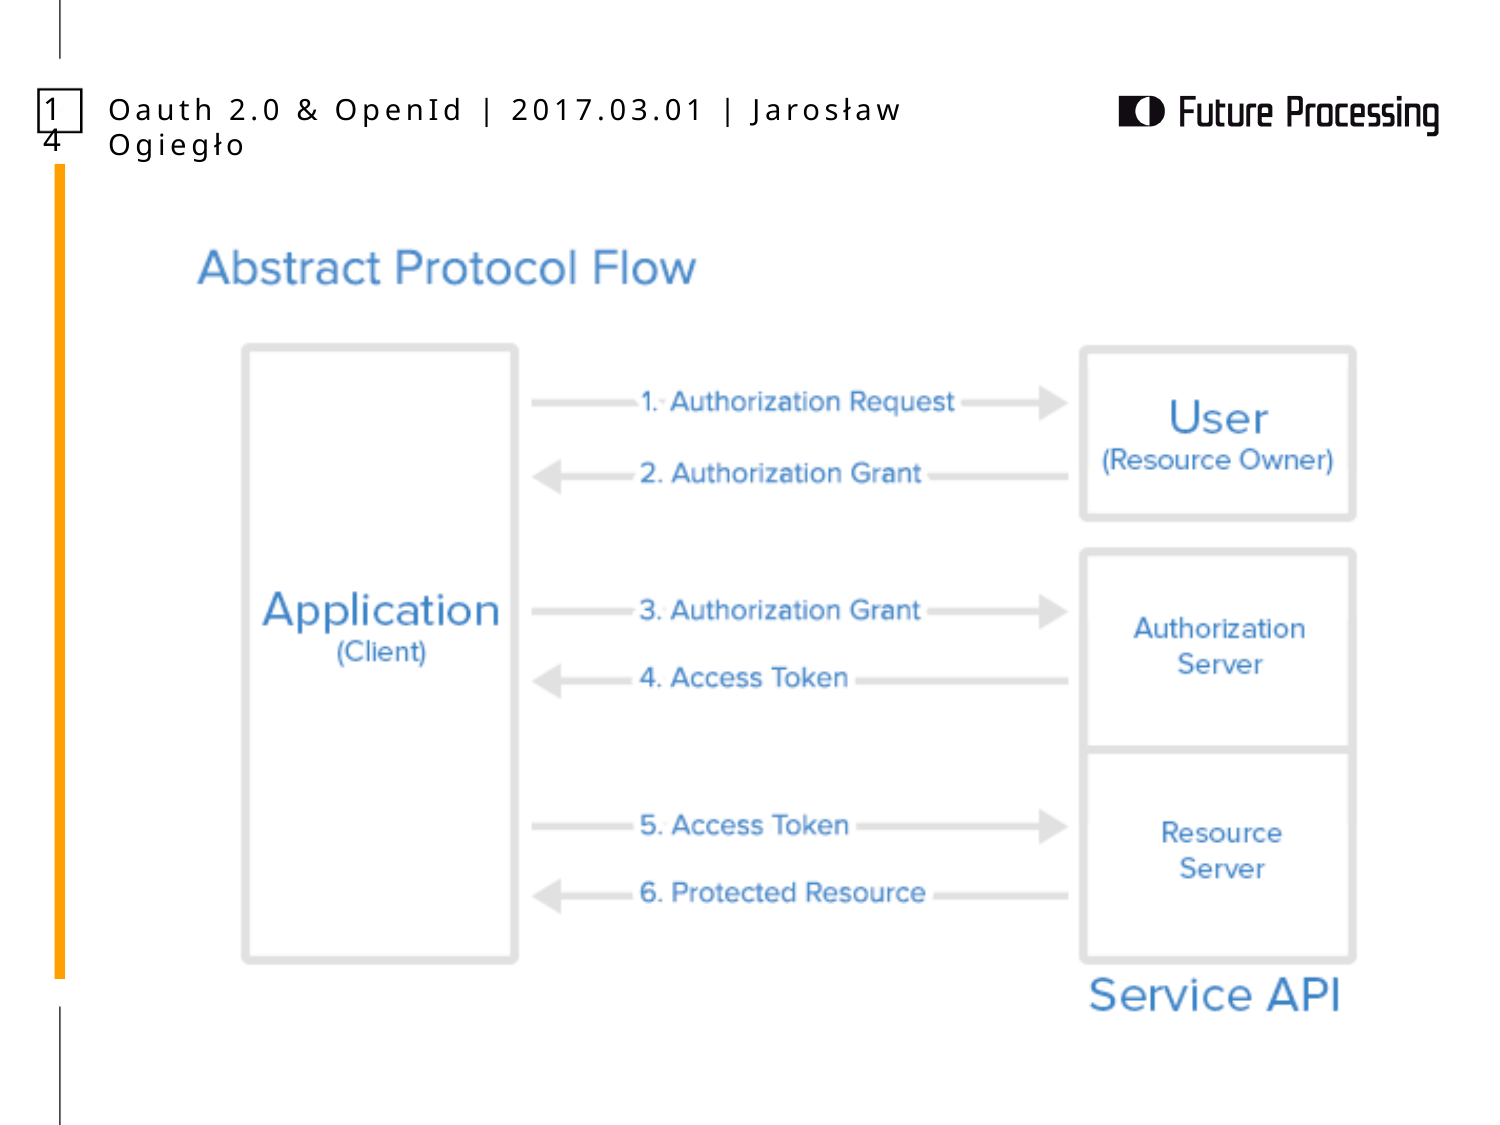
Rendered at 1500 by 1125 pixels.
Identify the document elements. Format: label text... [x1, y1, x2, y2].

picture [0, 0, 145, 1125]
slide_number 14 [28, 81, 92, 150]
picture [1088, 65, 1469, 157]
picture [189, 236, 1370, 1020]
